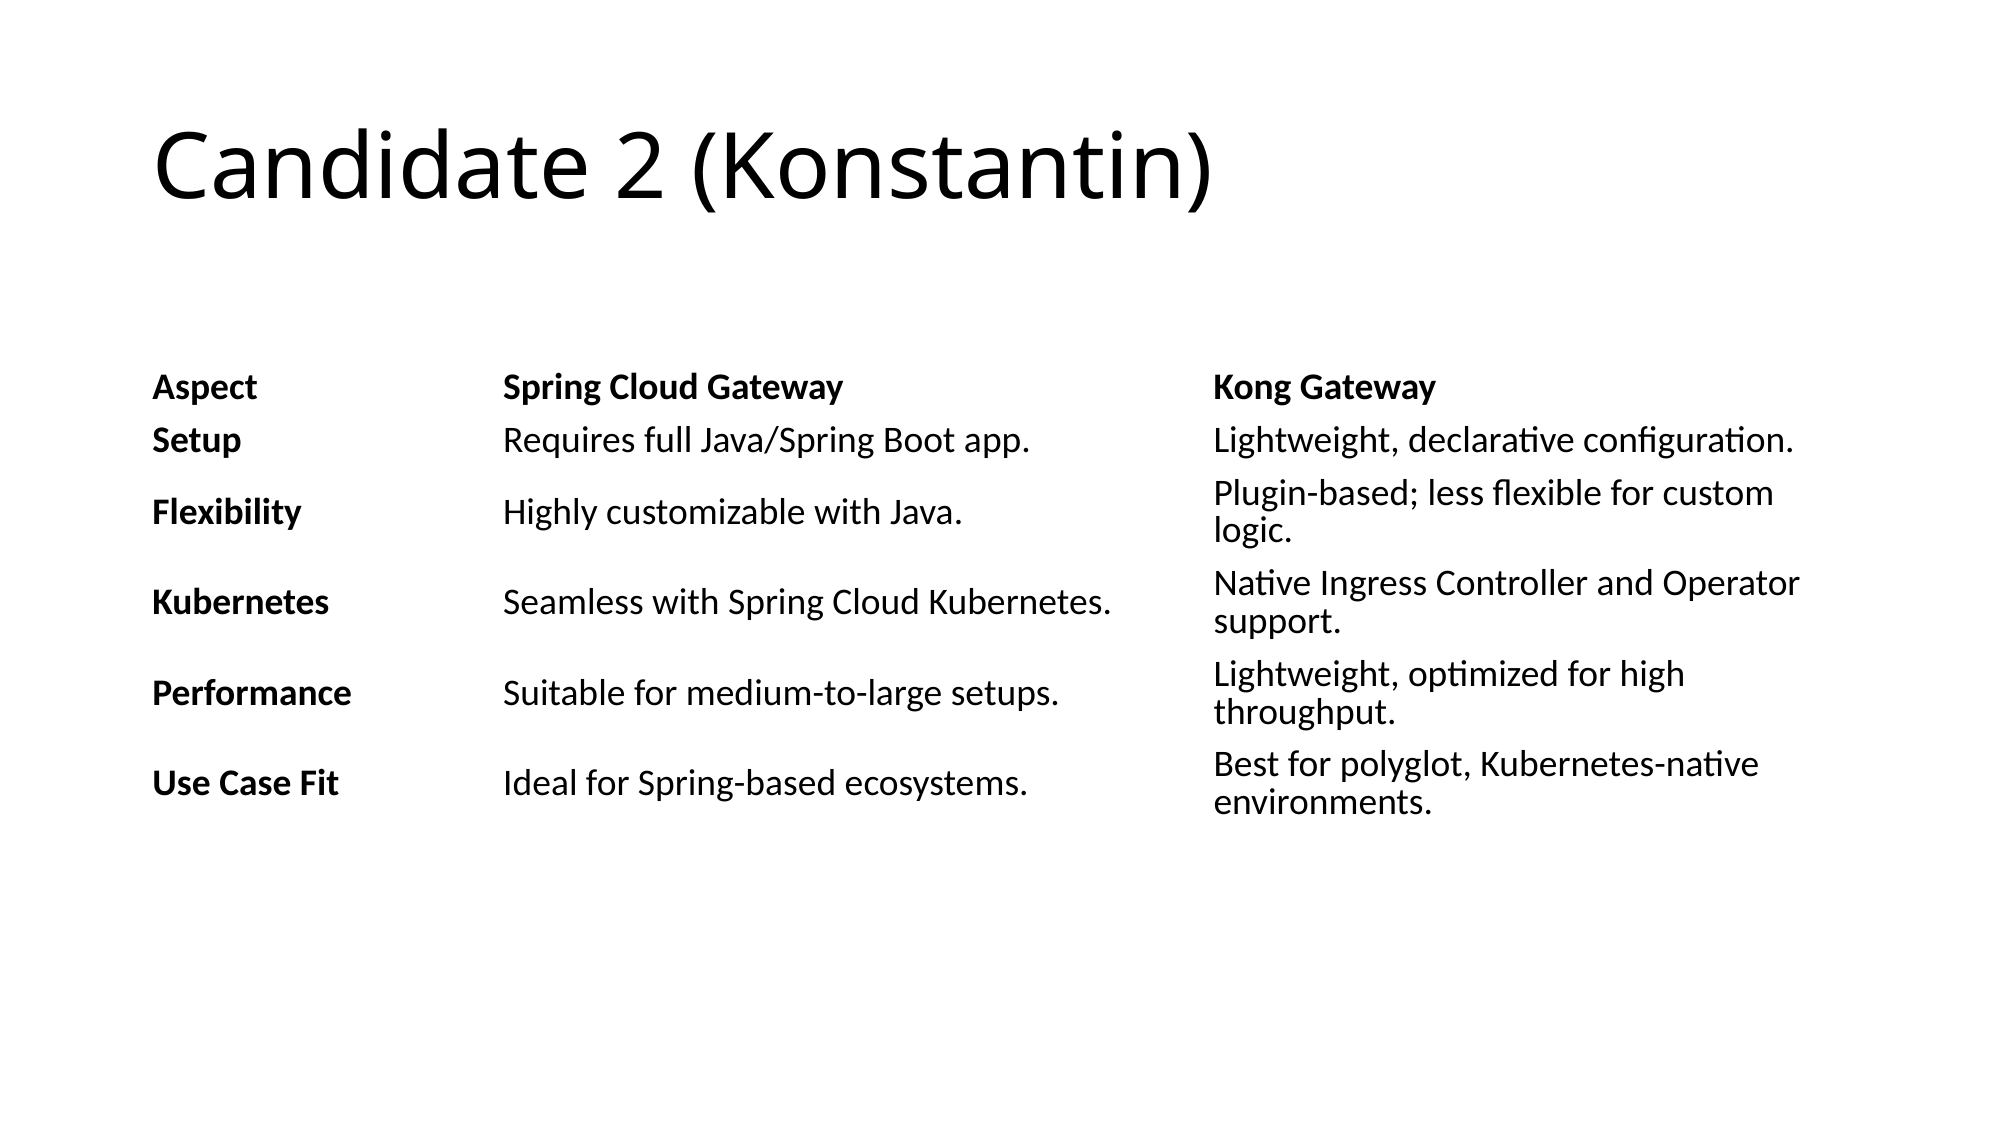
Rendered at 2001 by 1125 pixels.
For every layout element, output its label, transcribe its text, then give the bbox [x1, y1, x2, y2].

table_cell Performance [137, 651, 488, 741]
table_cell Ideal for Spring-based ecosystems. [488, 741, 1199, 832]
table_cell Lightweight, declarative configuration. [1199, 417, 1862, 469]
table_cell Highly customizable with Java. [488, 469, 1199, 560]
table_cell Lightweight, optimized for high throughput. [1199, 651, 1862, 741]
table_cell Native Ingress Controller and Operator support. [1199, 560, 1862, 651]
table_cell Flexibility [137, 469, 488, 560]
table_cell Seamless with Spring Cloud Kubernetes. [488, 560, 1199, 651]
table_cell Plugin-based; less flexible for custom logic. [1199, 469, 1862, 560]
title Candidate 2 (Konstantin) [137, 59, 1863, 278]
table_header Spring Cloud Gateway [488, 364, 1199, 417]
table_cell Use Case Fit [137, 741, 488, 832]
table_cell Kubernetes [137, 560, 488, 651]
table_header Aspect [137, 364, 488, 417]
table_cell Setup [137, 417, 488, 469]
table_cell Best for polyglot, Kubernetes-native environments. [1199, 741, 1862, 832]
table_header Kong Gateway [1199, 364, 1862, 417]
table_cell Suitable for medium-to-large setups. [488, 651, 1199, 741]
table_cell Requires full Java/Spring Boot app. [488, 417, 1199, 469]
